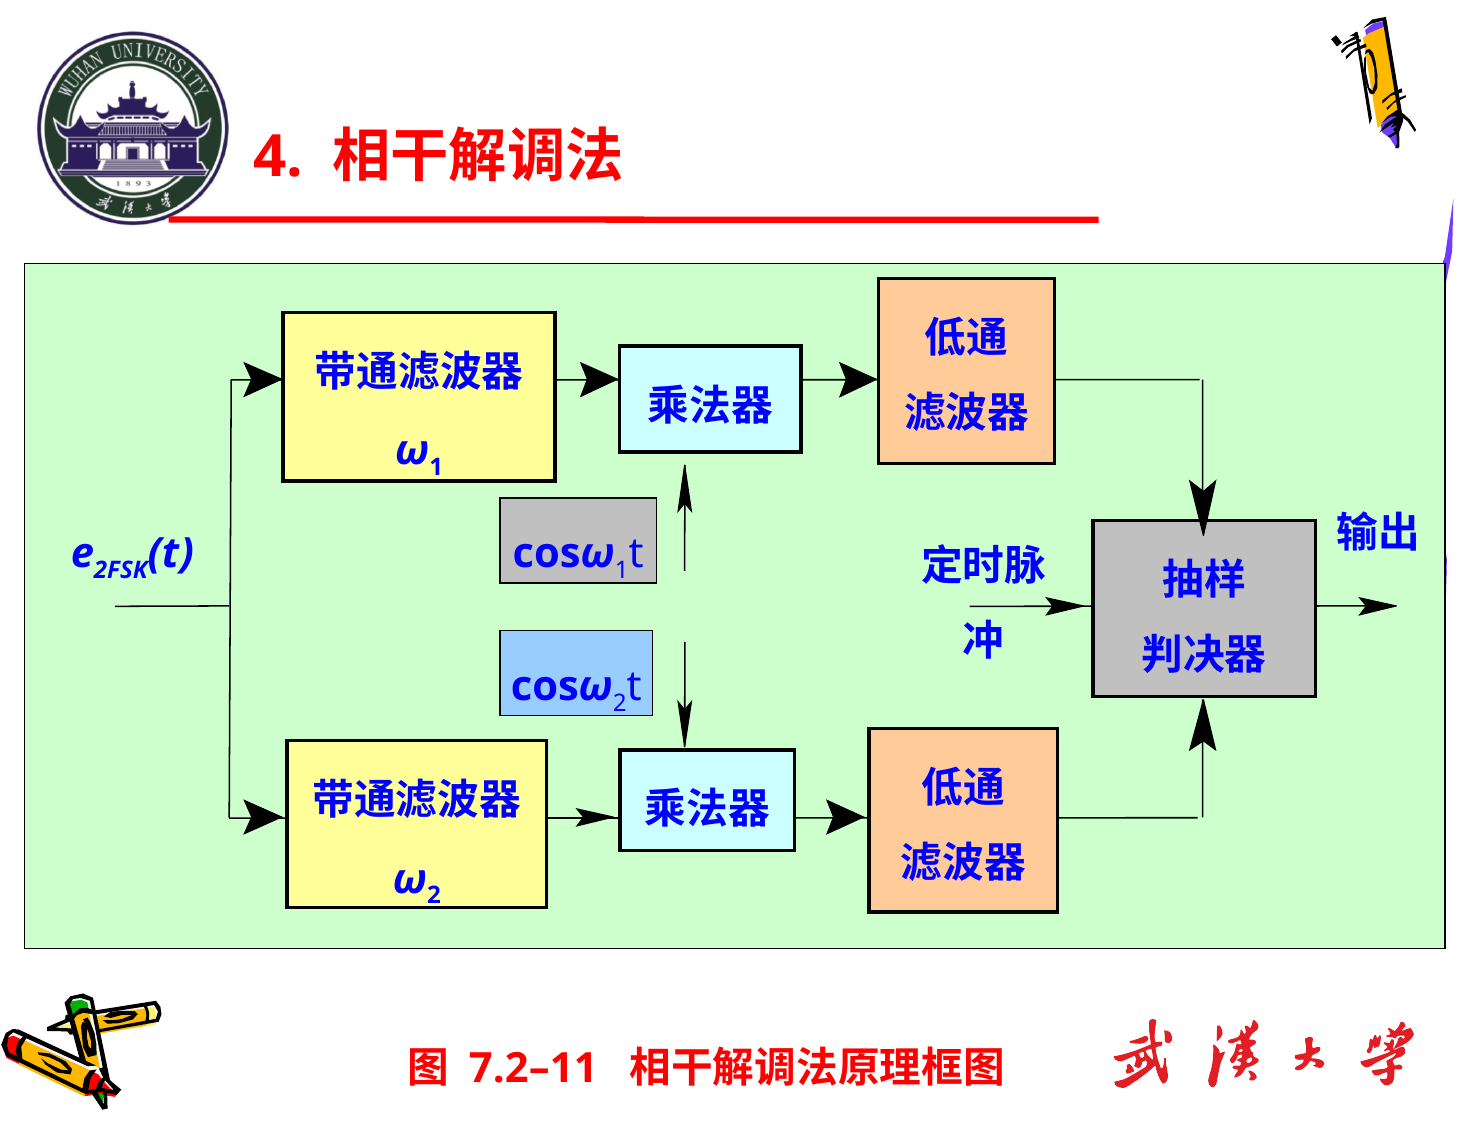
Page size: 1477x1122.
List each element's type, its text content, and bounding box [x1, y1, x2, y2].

title 4. 相干解调法 [238, 101, 1065, 197]
picture [5, 0, 260, 257]
picture [1110, 1013, 1448, 1091]
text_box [24, 263, 1446, 949]
text_box 图 7.2–11 相干解调法原理框图 [392, 1033, 1020, 1099]
